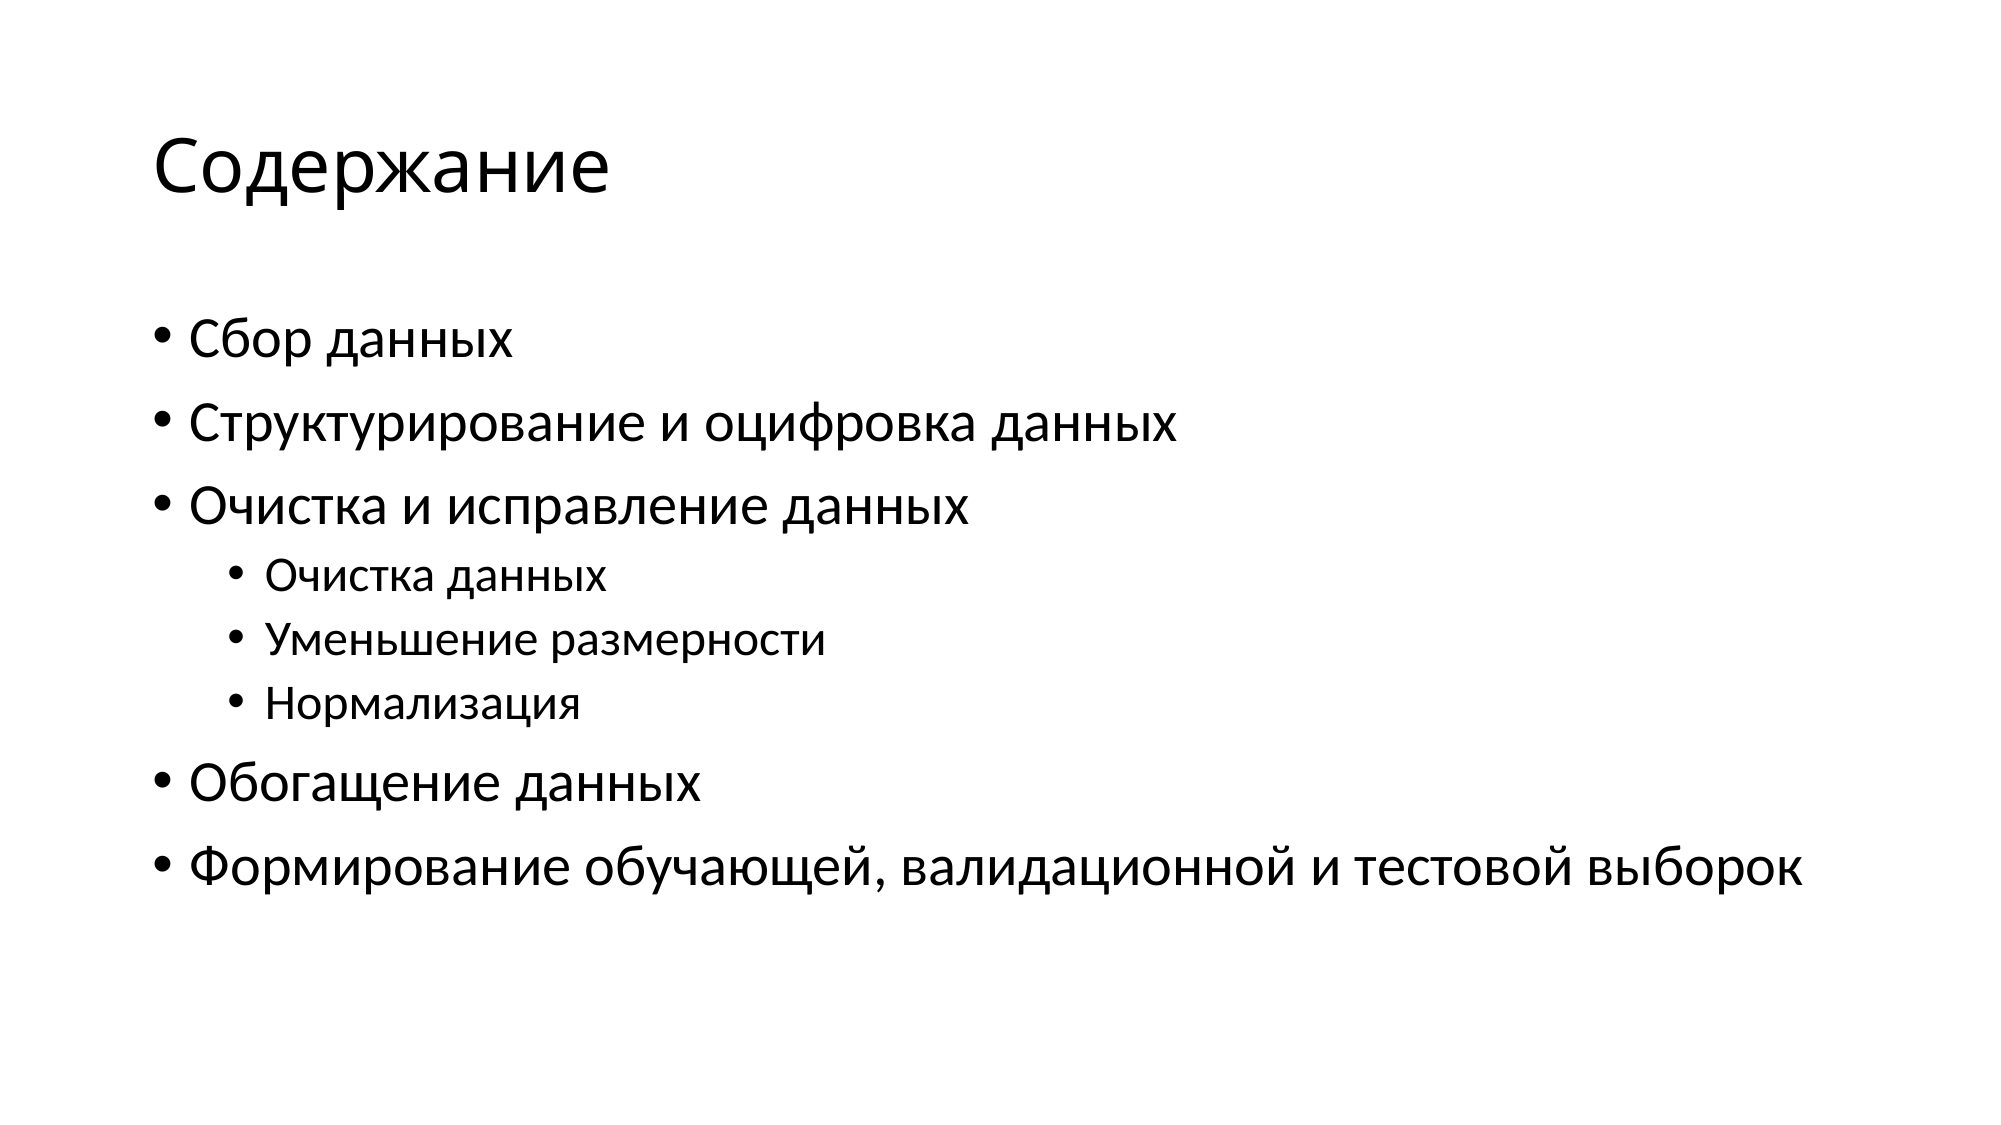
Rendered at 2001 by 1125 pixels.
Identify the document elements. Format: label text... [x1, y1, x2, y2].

title Содержание [137, 59, 1863, 278]
list Сбор данных Структурирование и оцифровка данных Очистка и исправление данных Очистка данных Уменьшение размерности Нормализация Обогащение данных Формирование обучающей, валидационной и тестовой выборок [137, 299, 1863, 1014]
